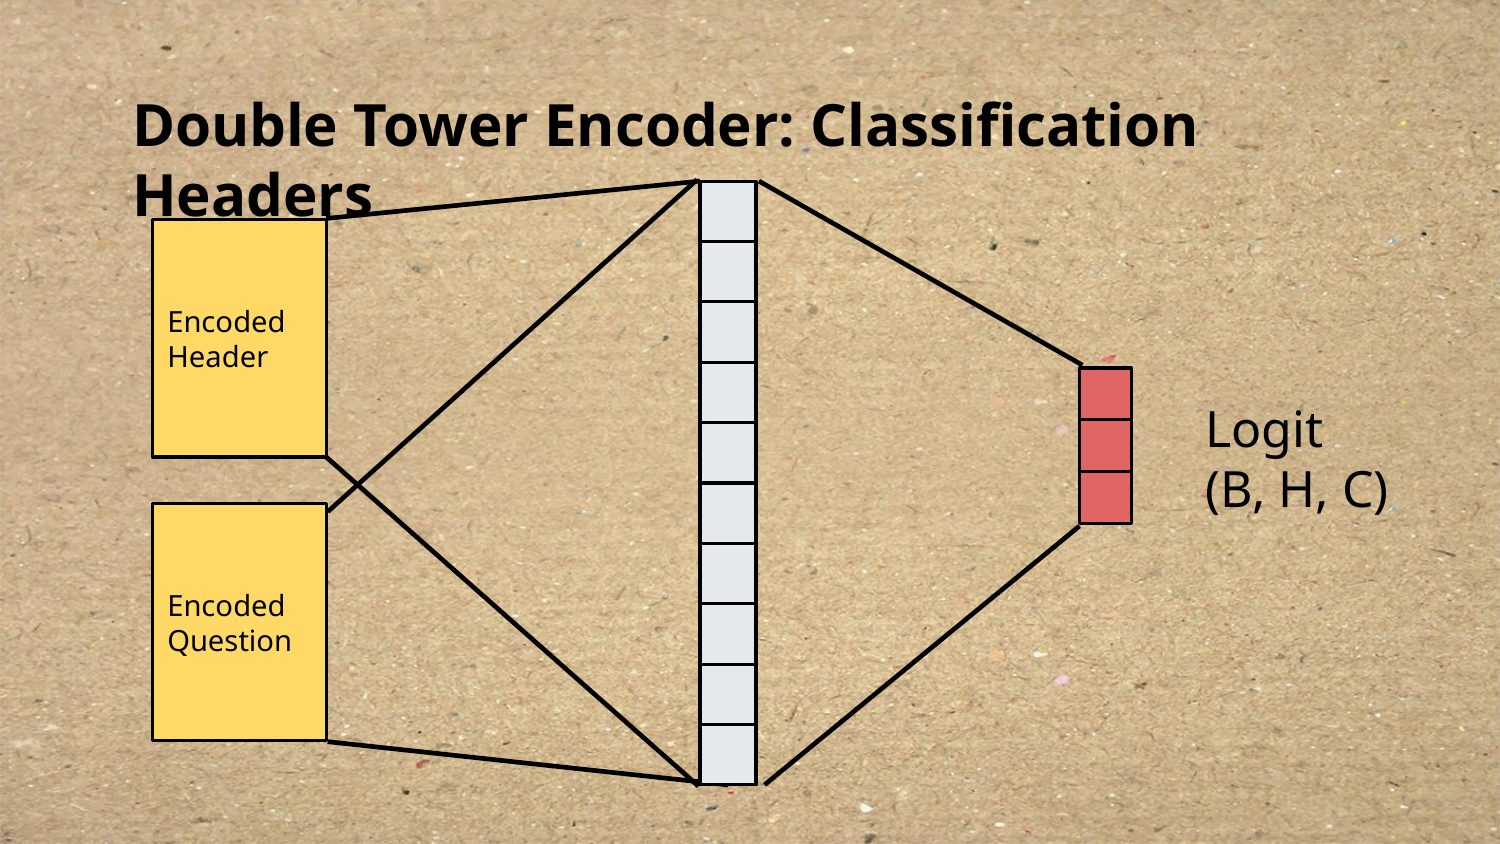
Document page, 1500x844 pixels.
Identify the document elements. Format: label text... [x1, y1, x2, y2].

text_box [152, 179, 1132, 787]
title Double Tower Encoder: Classification Headers [116, 72, 1393, 167]
picture [0, 0, 1500, 844]
text_box Logit (B, H, C) [1190, 382, 1480, 533]
